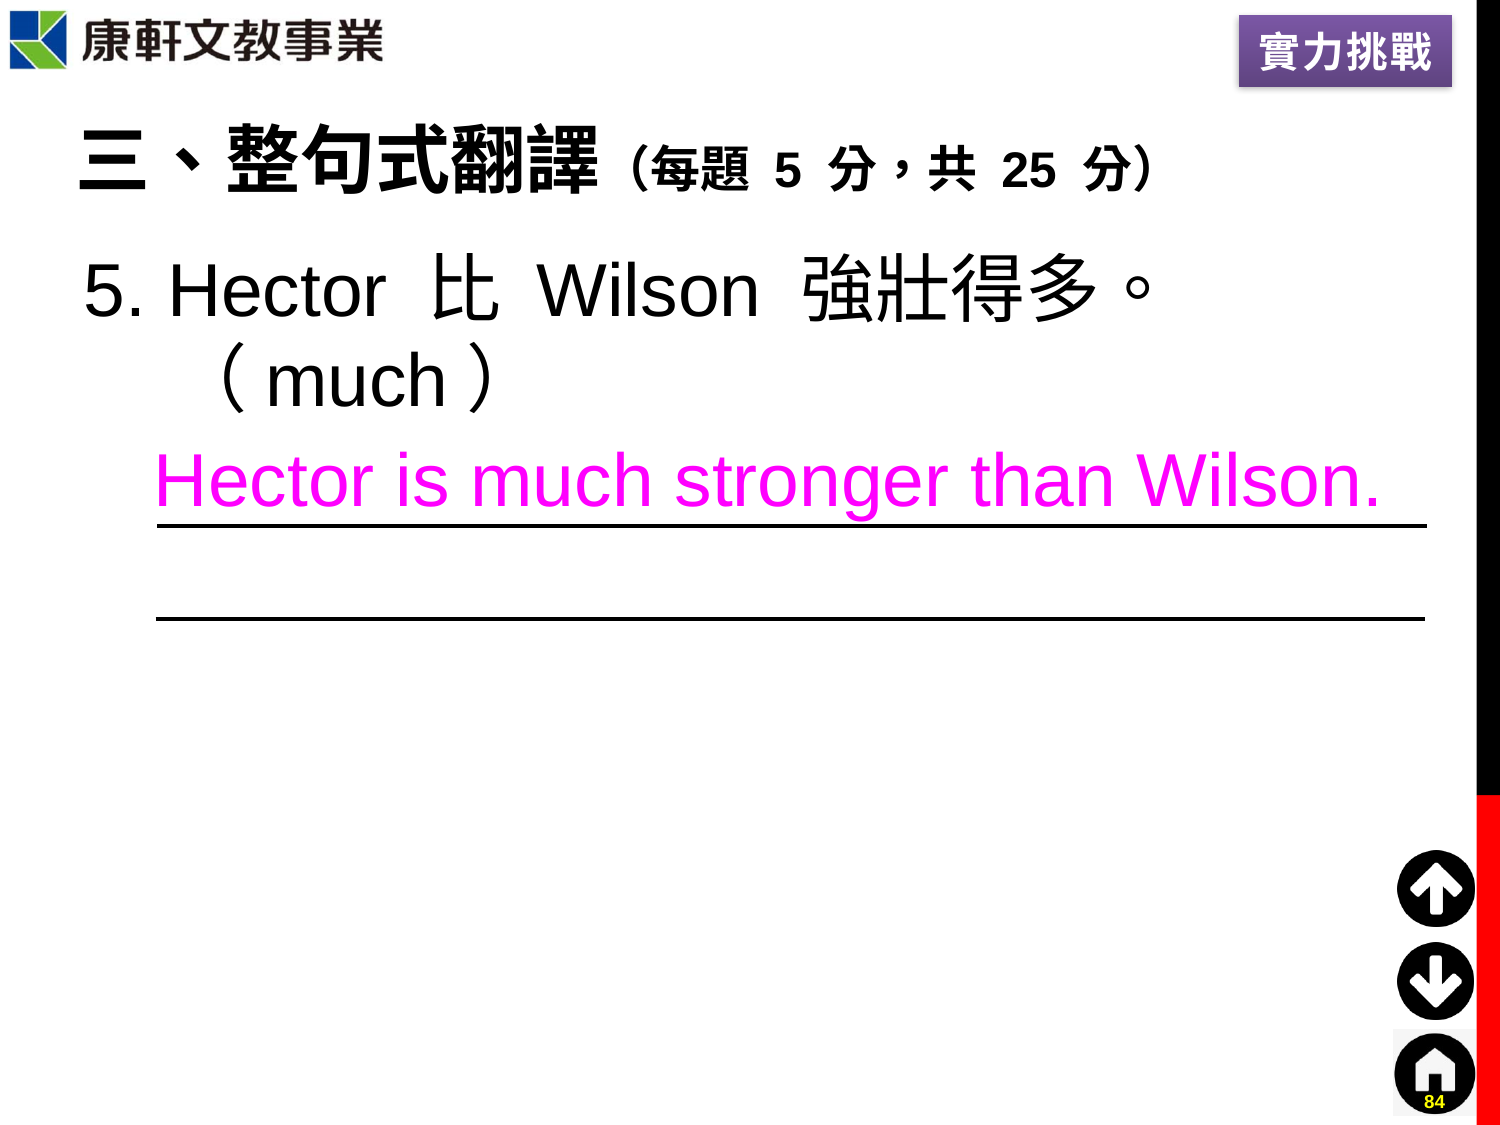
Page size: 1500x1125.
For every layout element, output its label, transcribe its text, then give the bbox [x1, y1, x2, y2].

picture [8, 9, 387, 70]
text_box 實力挑戰 [1239, 15, 1452, 87]
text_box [68, 234, 1427, 620]
picture [1397, 850, 1475, 928]
text_box 三、整句式翻譯（每題 5 分，共 25 分） [61, 111, 1219, 210]
picture [1393, 1029, 1476, 1116]
picture [1396, 942, 1475, 1020]
